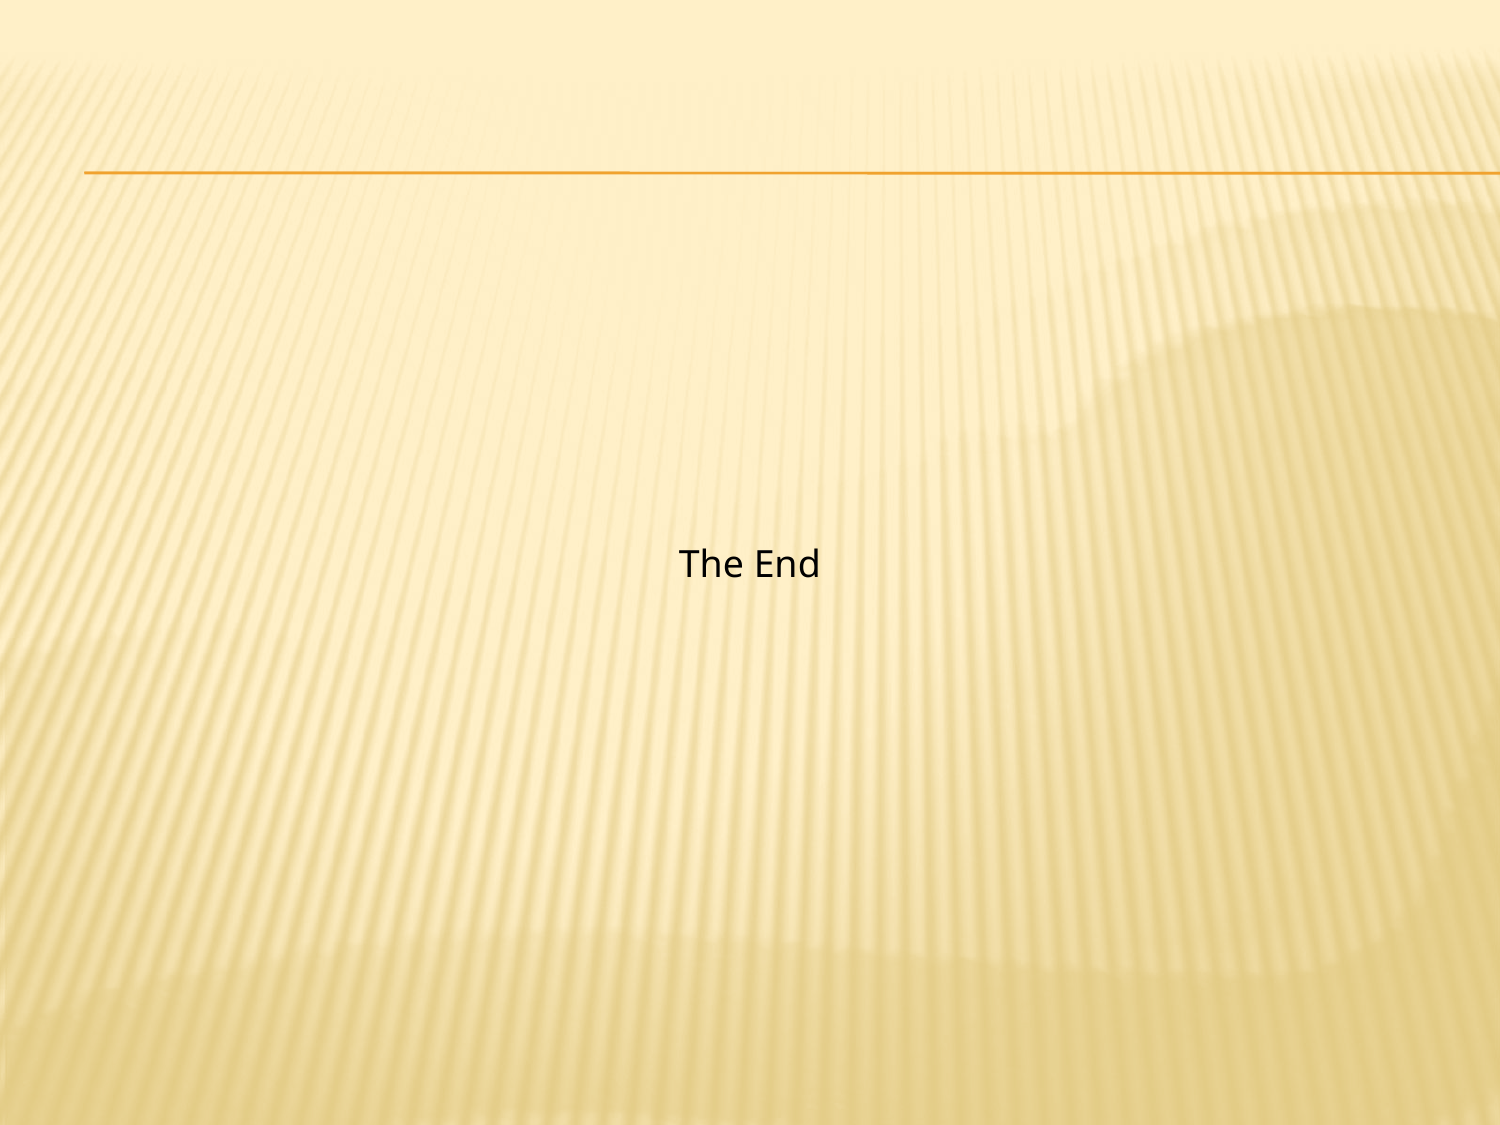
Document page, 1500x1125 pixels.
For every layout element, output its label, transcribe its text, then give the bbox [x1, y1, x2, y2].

text_box The End [664, 532, 836, 592]
